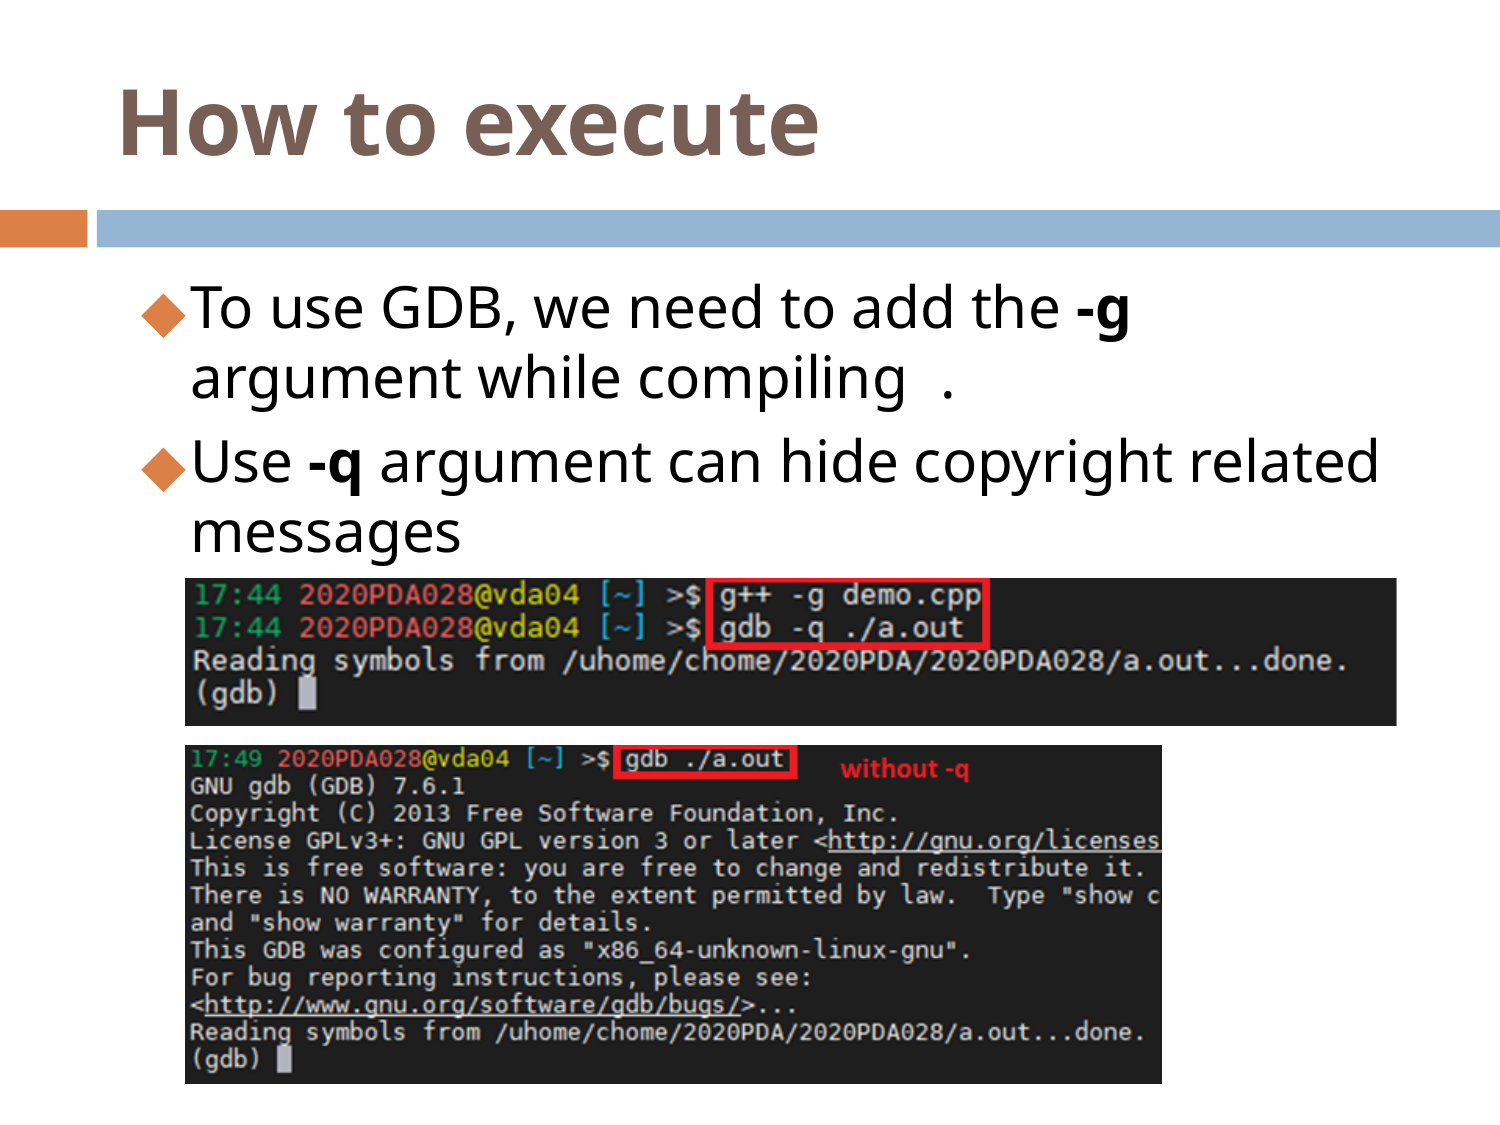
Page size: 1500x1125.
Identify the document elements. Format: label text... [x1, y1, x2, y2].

picture [185, 578, 1400, 726]
picture [185, 745, 1163, 1084]
title How to execute [100, 37, 1438, 200]
text_box To use GDB, we need to add the -g argument while compiling . Use -q argument can hide copyright related messages [100, 262, 1408, 1071]
